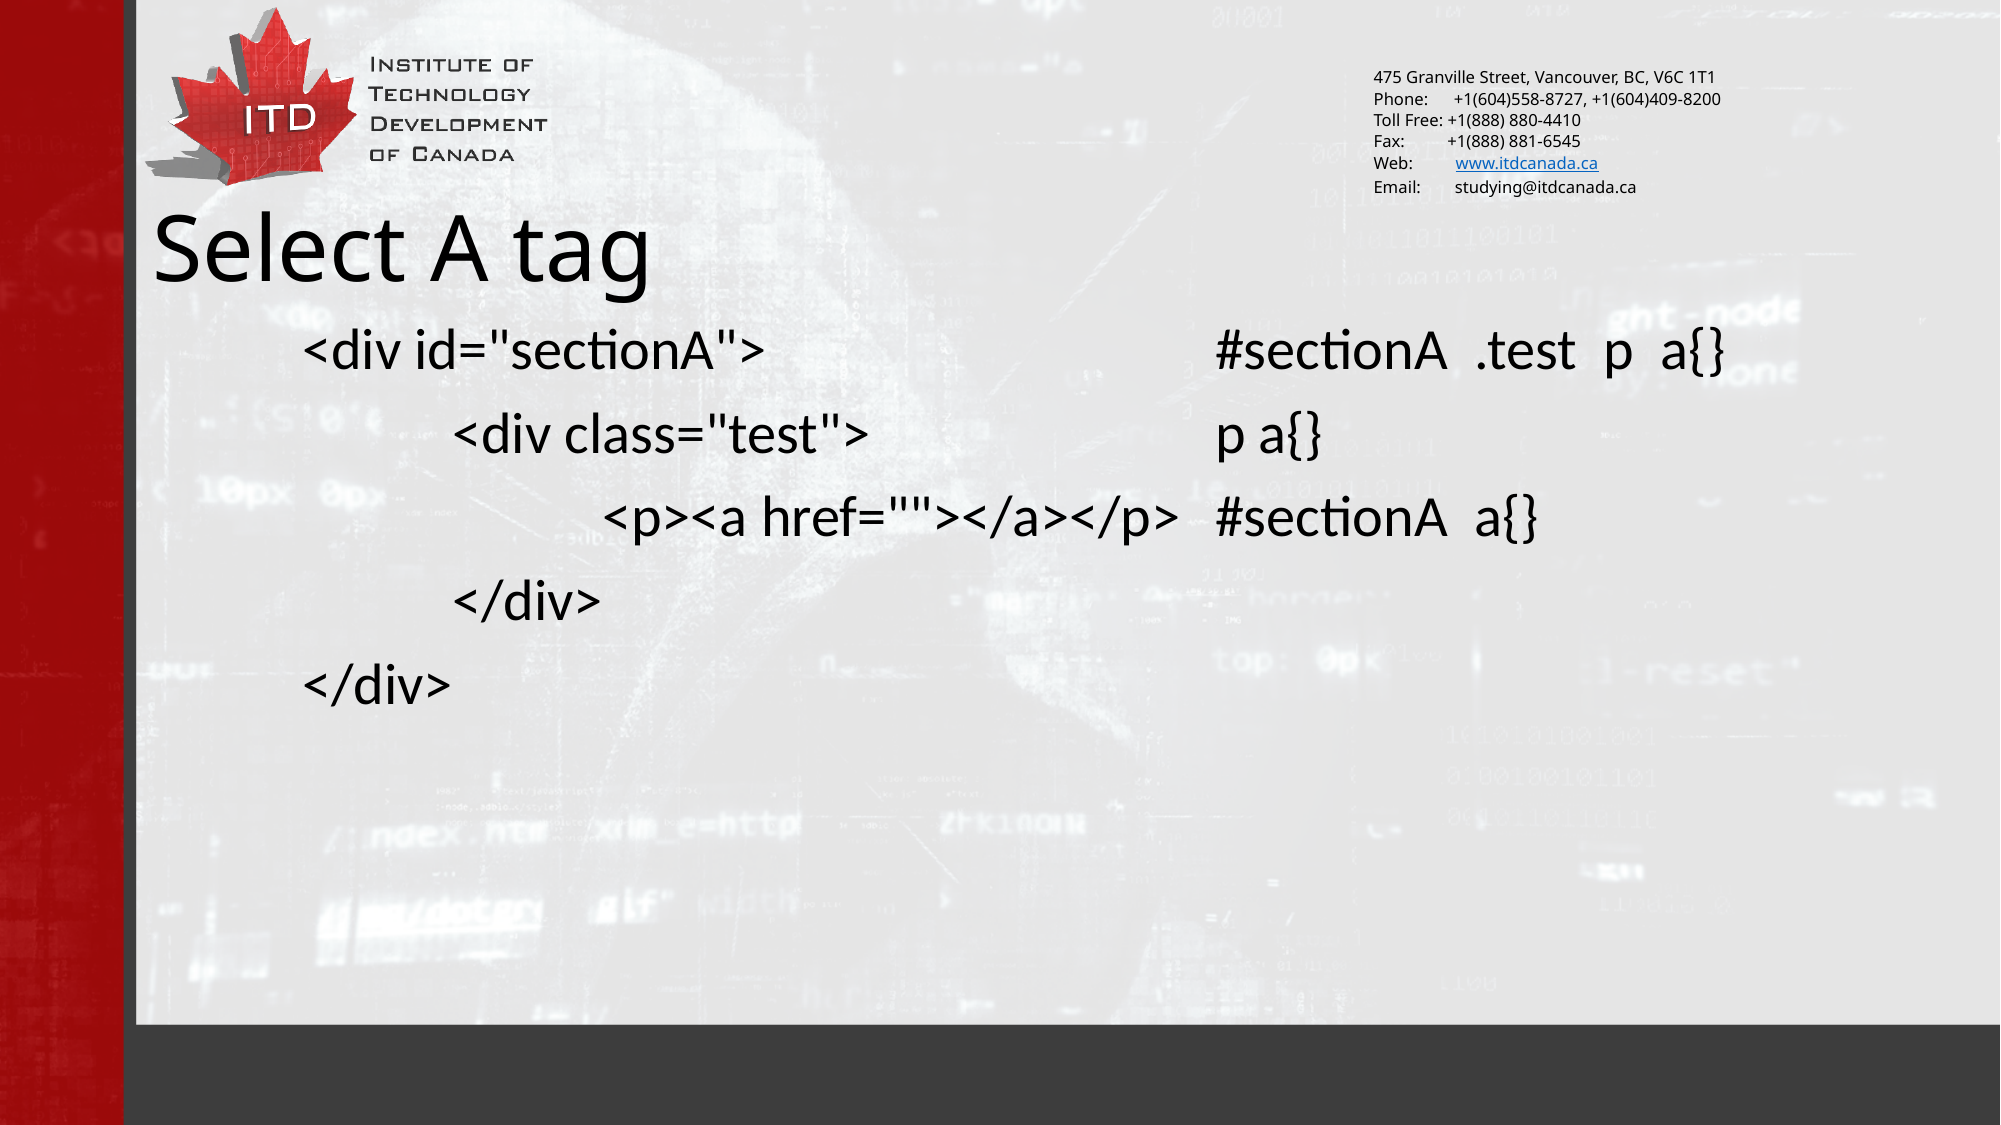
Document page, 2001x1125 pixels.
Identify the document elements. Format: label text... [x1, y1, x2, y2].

text_box #sectionA .test p a{} p a{} #sectionA a{} [1200, 311, 2000, 1026]
title Select A tag [137, 195, 1863, 311]
picture [0, 0, 2000, 1125]
list <div id="sectionA"> <div class="test"> <p><a href=""></a></p> </div> </div> [137, 311, 1200, 1026]
